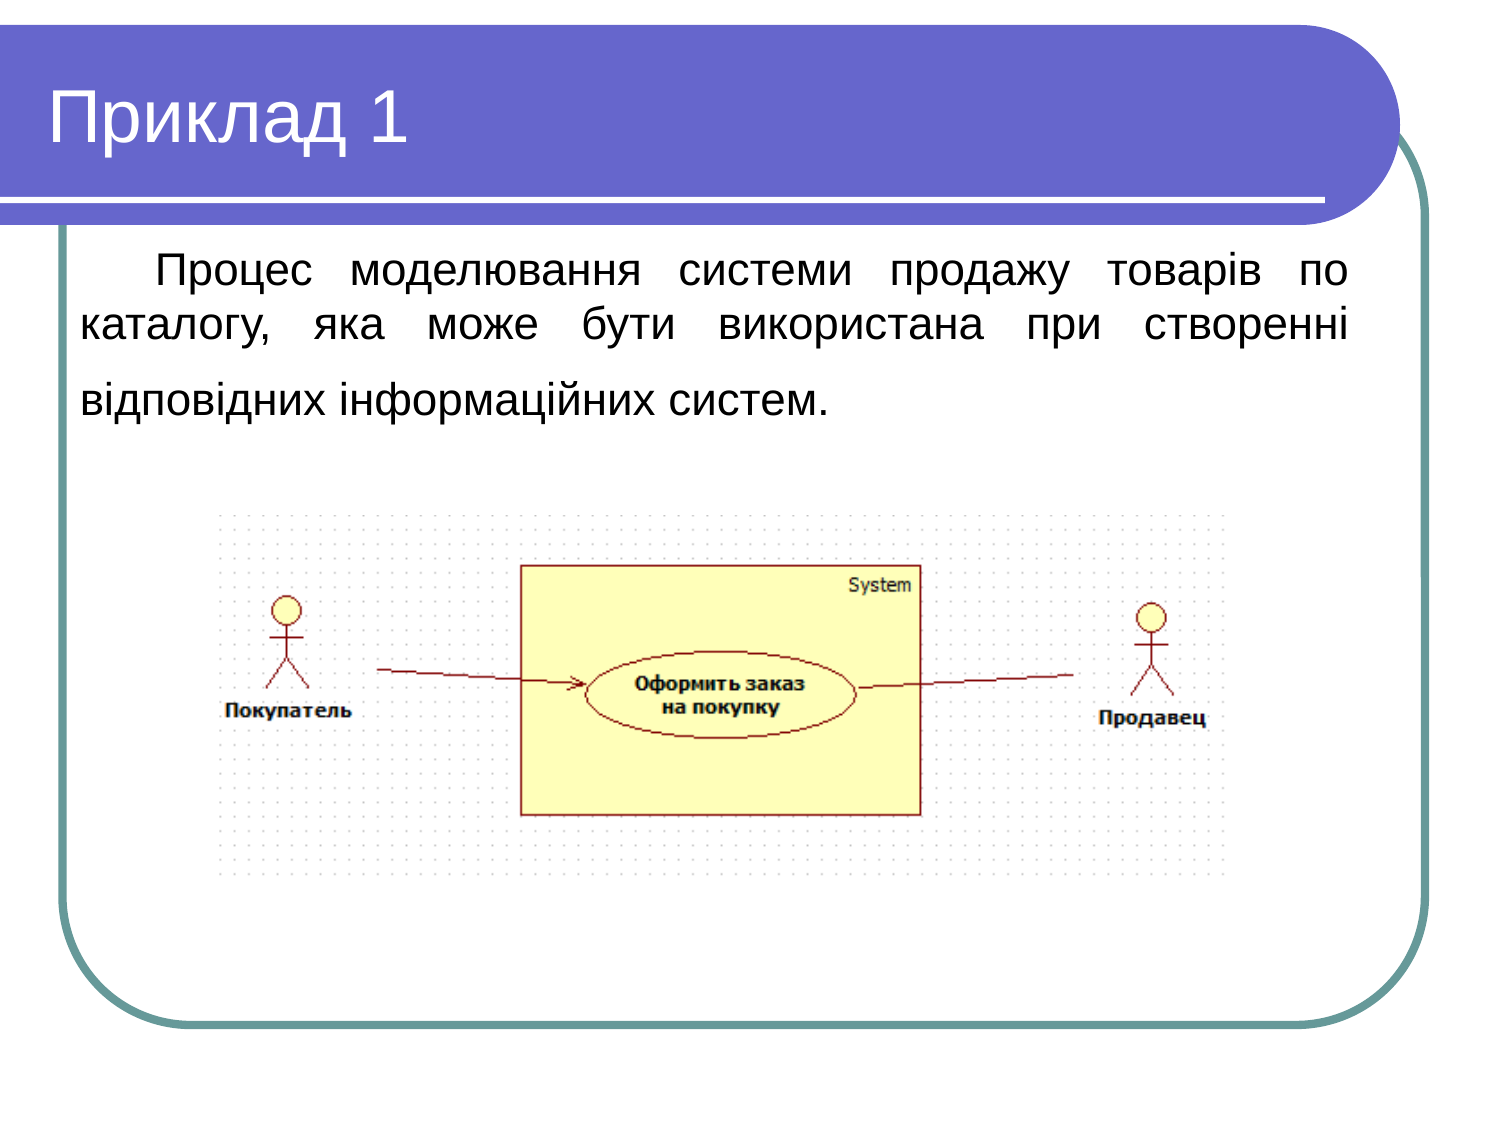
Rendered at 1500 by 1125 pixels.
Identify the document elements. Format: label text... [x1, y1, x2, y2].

title Приклад 1 [31, 37, 1348, 188]
list Процес моделювання системи продажу товарів по каталогу, яка може бути використана при створенні відповідних інформаційних систем. [64, 231, 1366, 958]
picture [218, 515, 1235, 879]
